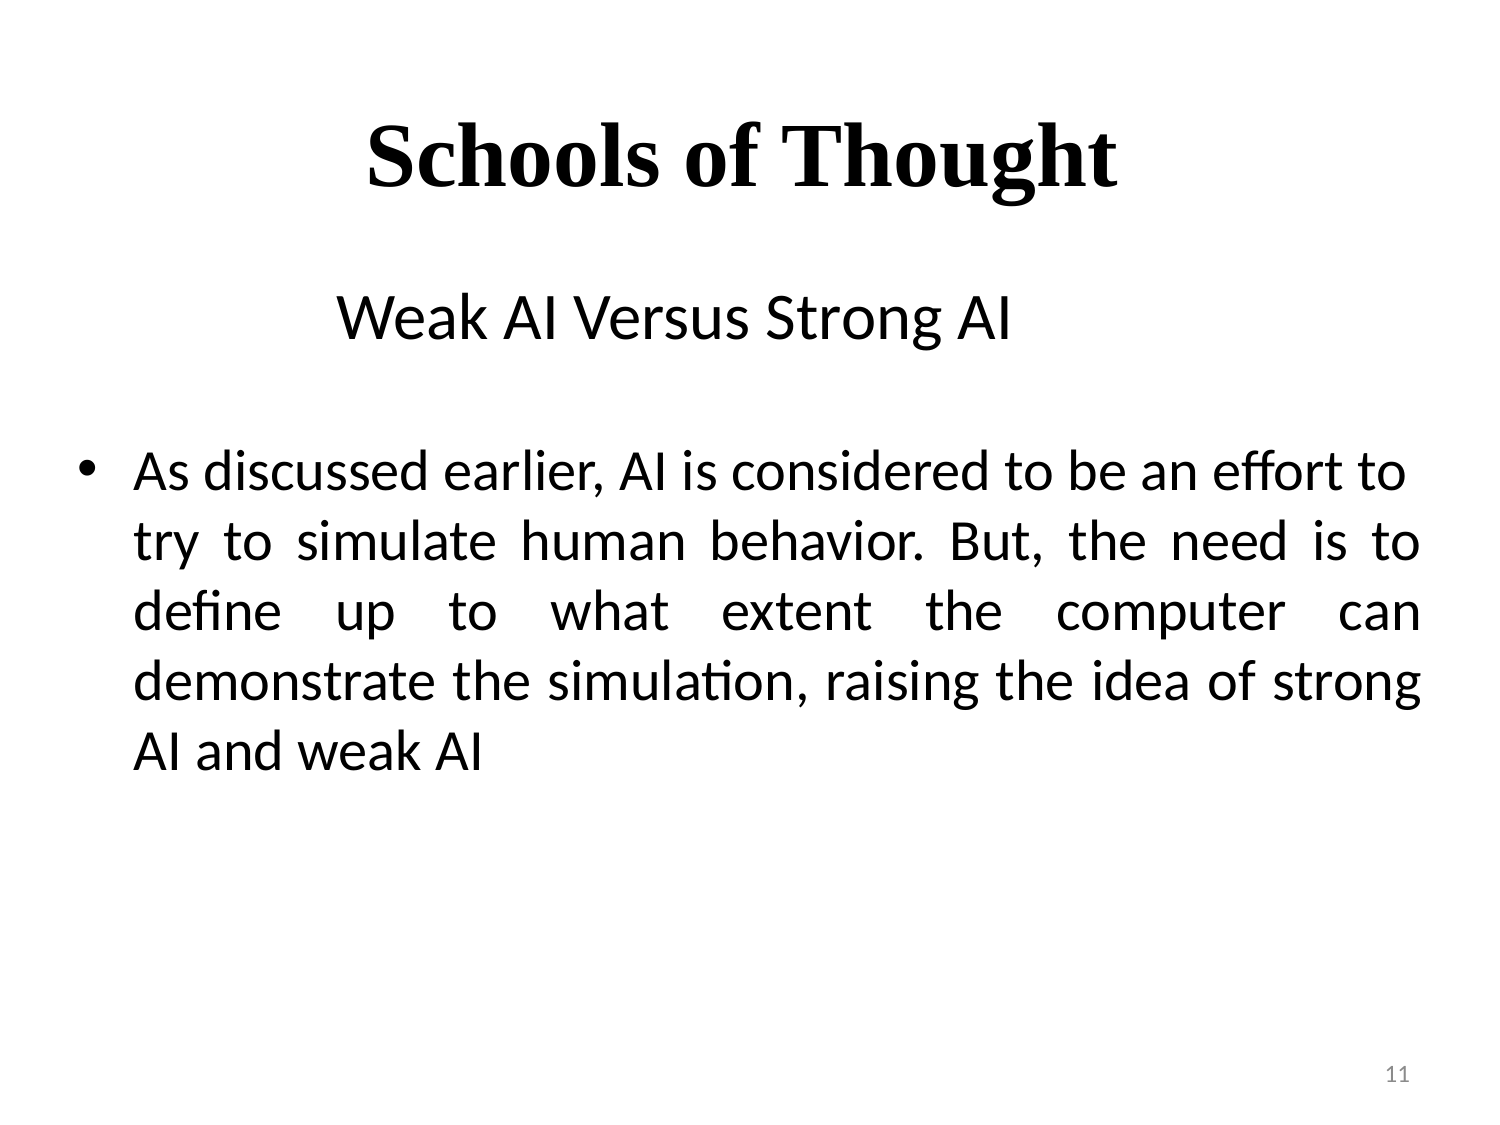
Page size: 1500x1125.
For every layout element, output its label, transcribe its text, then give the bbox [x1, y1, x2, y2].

title Weak AI Versus Strong AI [249, 249, 1100, 375]
slide_number 11 [1074, 1042, 1425, 1103]
list As discussed earlier, AI is considered to be an effort to try to simulate human behavior. But, the need is to define up to what extent the computer can demonstrate the simulation, raising the idea of strong AI and weak AI [62, 425, 1438, 838]
text_box Schools of Thought [350, 87, 1134, 213]
